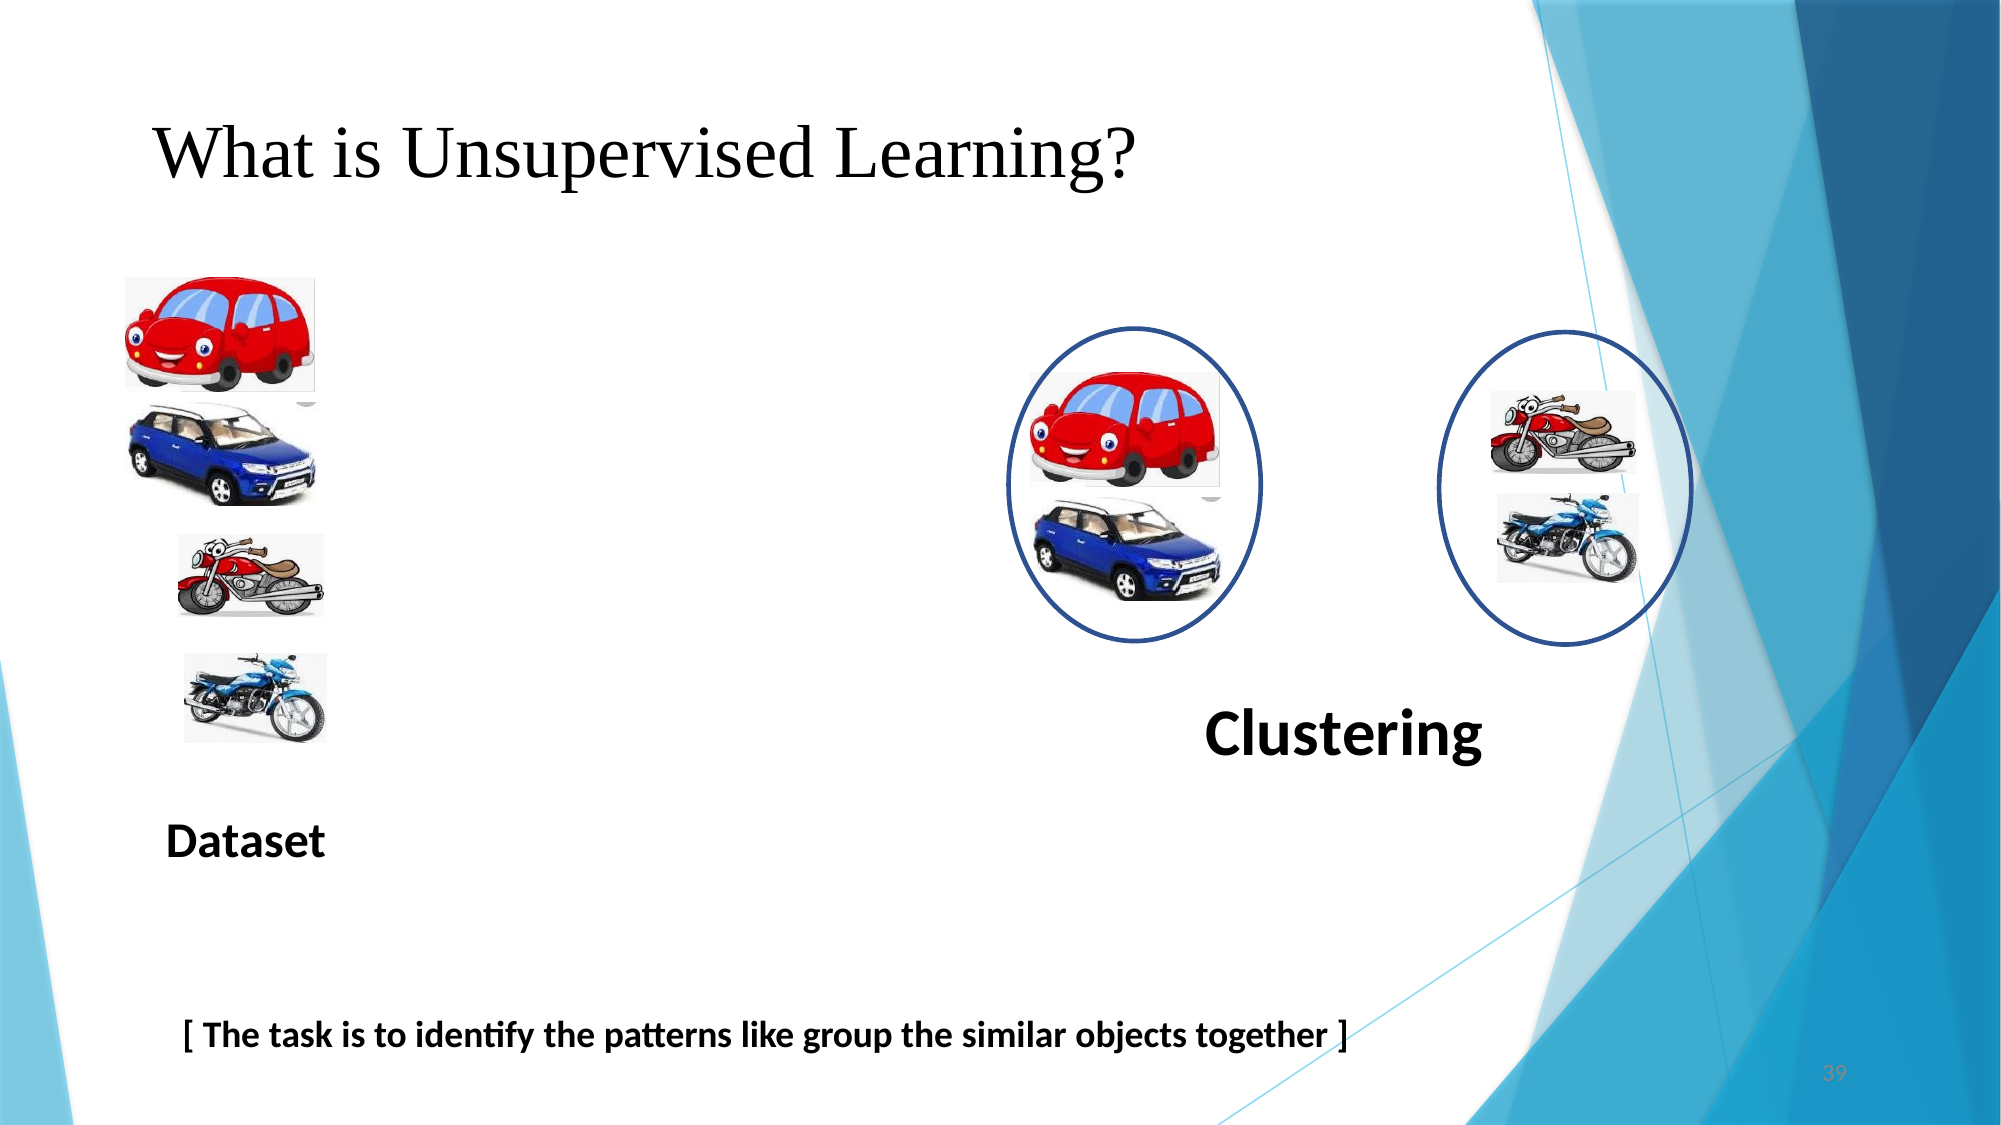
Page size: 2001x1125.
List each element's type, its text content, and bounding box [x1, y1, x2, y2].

picture [125, 276, 316, 393]
text_box Dataset [163, 805, 328, 868]
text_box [1005, 325, 1264, 644]
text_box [1436, 329, 1695, 648]
picture [125, 401, 318, 507]
text_box [ The task is to identify the patterns like group the similar objects together ] [180, 1007, 1355, 1055]
text_box 39 [1819, 1060, 1850, 1087]
picture [183, 652, 327, 743]
title What is Unsupervised Learning? [150, 100, 1296, 291]
picture [177, 533, 325, 618]
text_box Clustering [1203, 686, 1485, 769]
